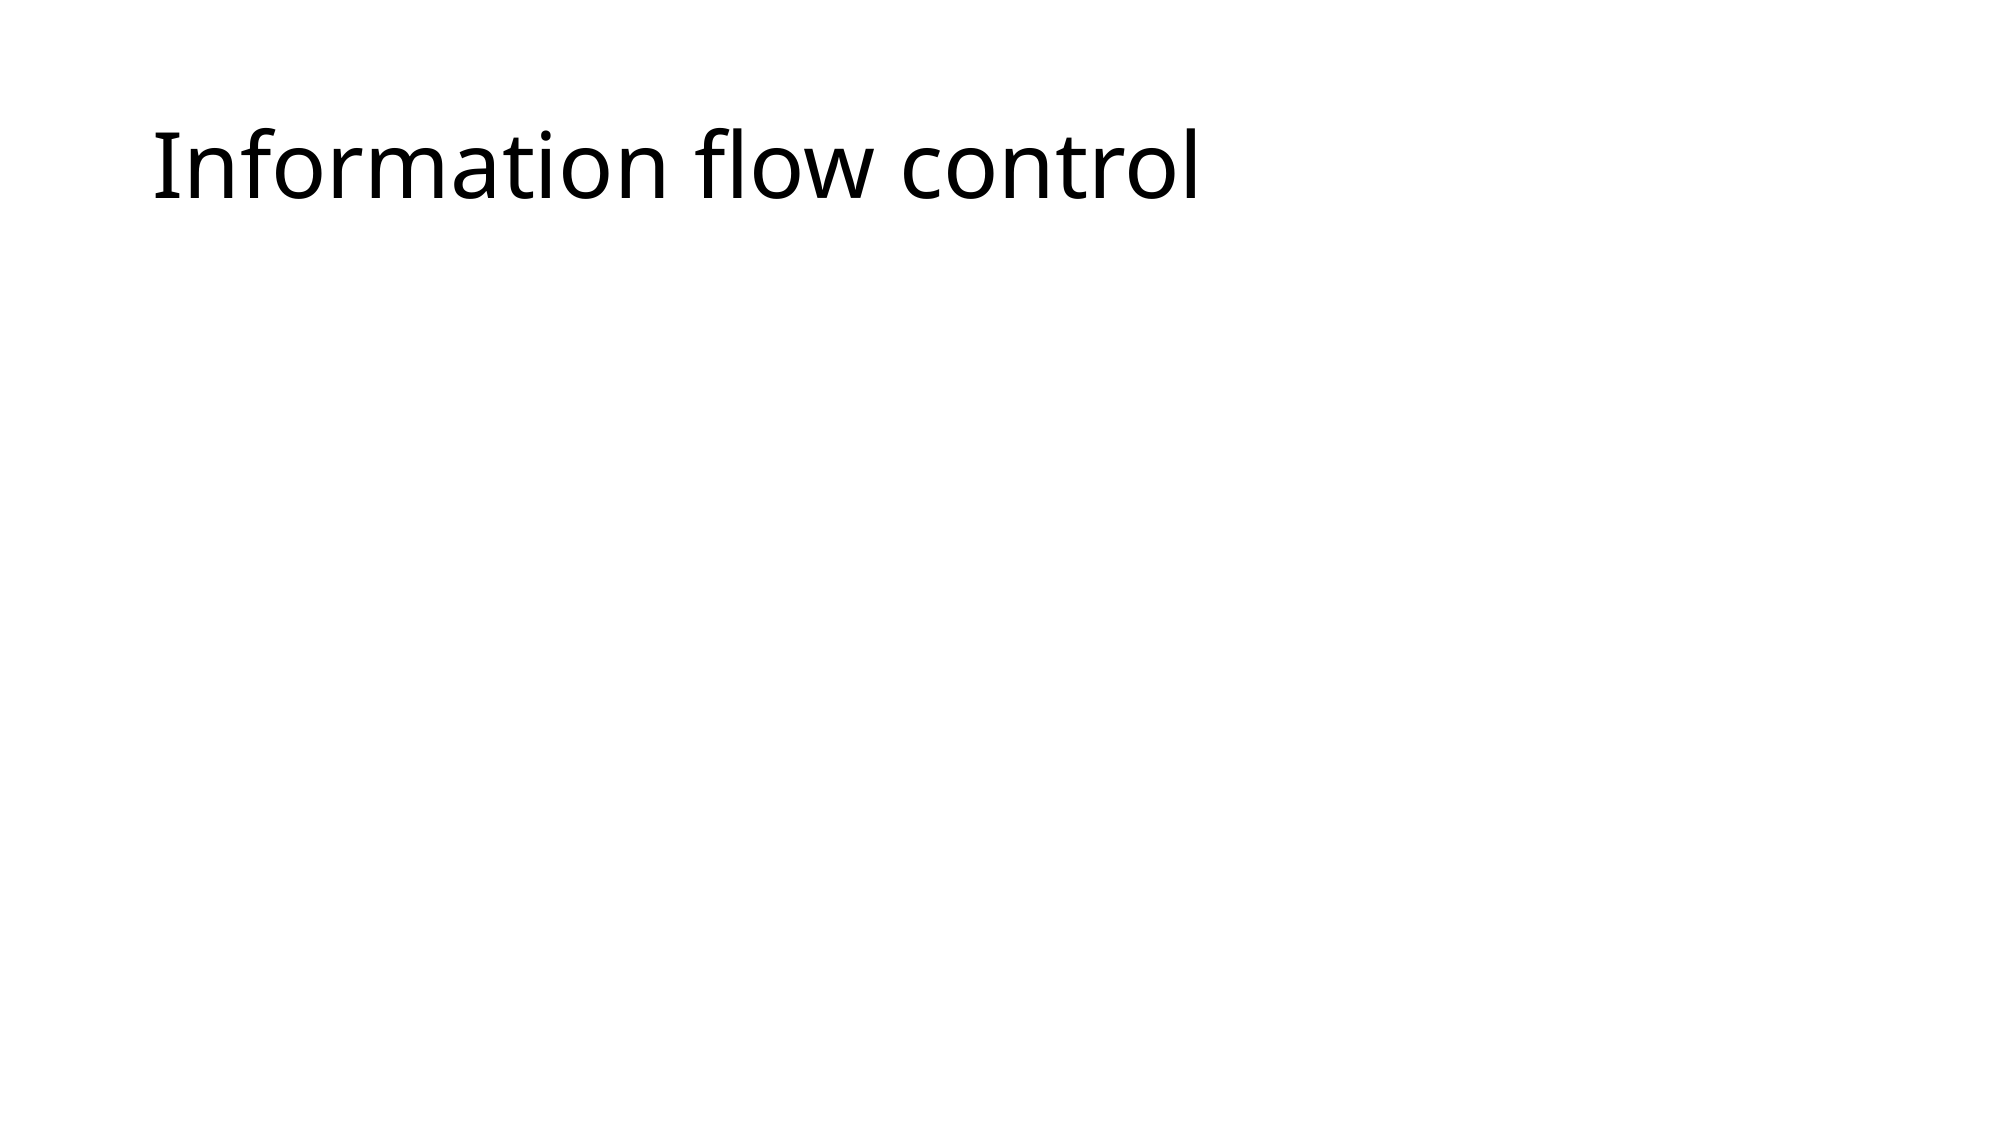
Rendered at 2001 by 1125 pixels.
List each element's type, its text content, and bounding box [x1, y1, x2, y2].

title Information flow control [137, 59, 1863, 278]
